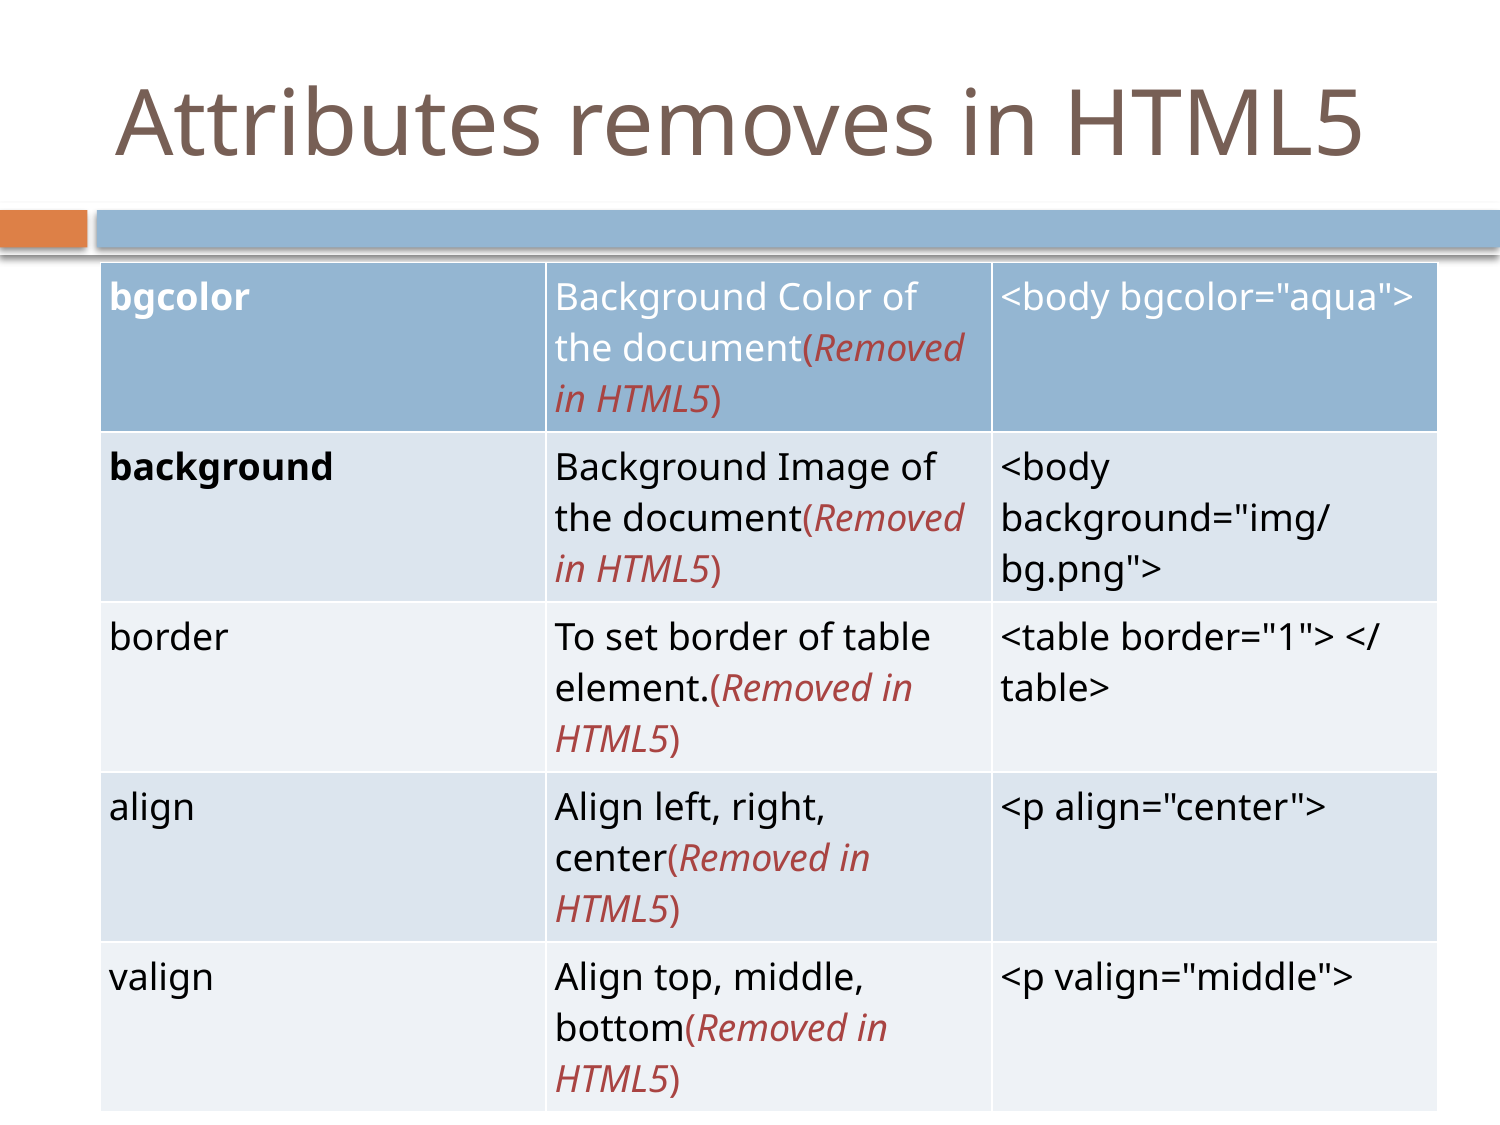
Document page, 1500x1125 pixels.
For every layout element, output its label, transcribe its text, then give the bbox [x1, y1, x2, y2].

table_header <body bgcolor="aqua"> [993, 263, 1437, 431]
table_cell Background Image of the document(Removed in HTML5) [547, 433, 991, 601]
table_cell <p align="center"> [993, 773, 1437, 941]
table_cell <table border="1"> </table> [993, 603, 1437, 771]
table_cell <body background="img/bg.png"> [993, 433, 1437, 601]
table_header Background Color of the document(Removed in HTML5) [547, 263, 991, 431]
table_header bgcolor [101, 263, 545, 431]
table_cell Align left, right, center(Removed in HTML5) [547, 773, 991, 941]
table_cell Align top, middle, bottom(Removed in HTML5) [547, 943, 991, 1111]
table_cell valign [101, 943, 545, 1111]
table_cell border [101, 603, 545, 771]
table_cell background [101, 433, 545, 601]
table_cell <p valign="middle"> [993, 943, 1437, 1111]
table_cell align [101, 773, 545, 941]
title Attributes removes in HTML5 [100, 37, 1438, 200]
table_cell To set border of table element.(Removed in HTML5) [547, 603, 991, 771]
